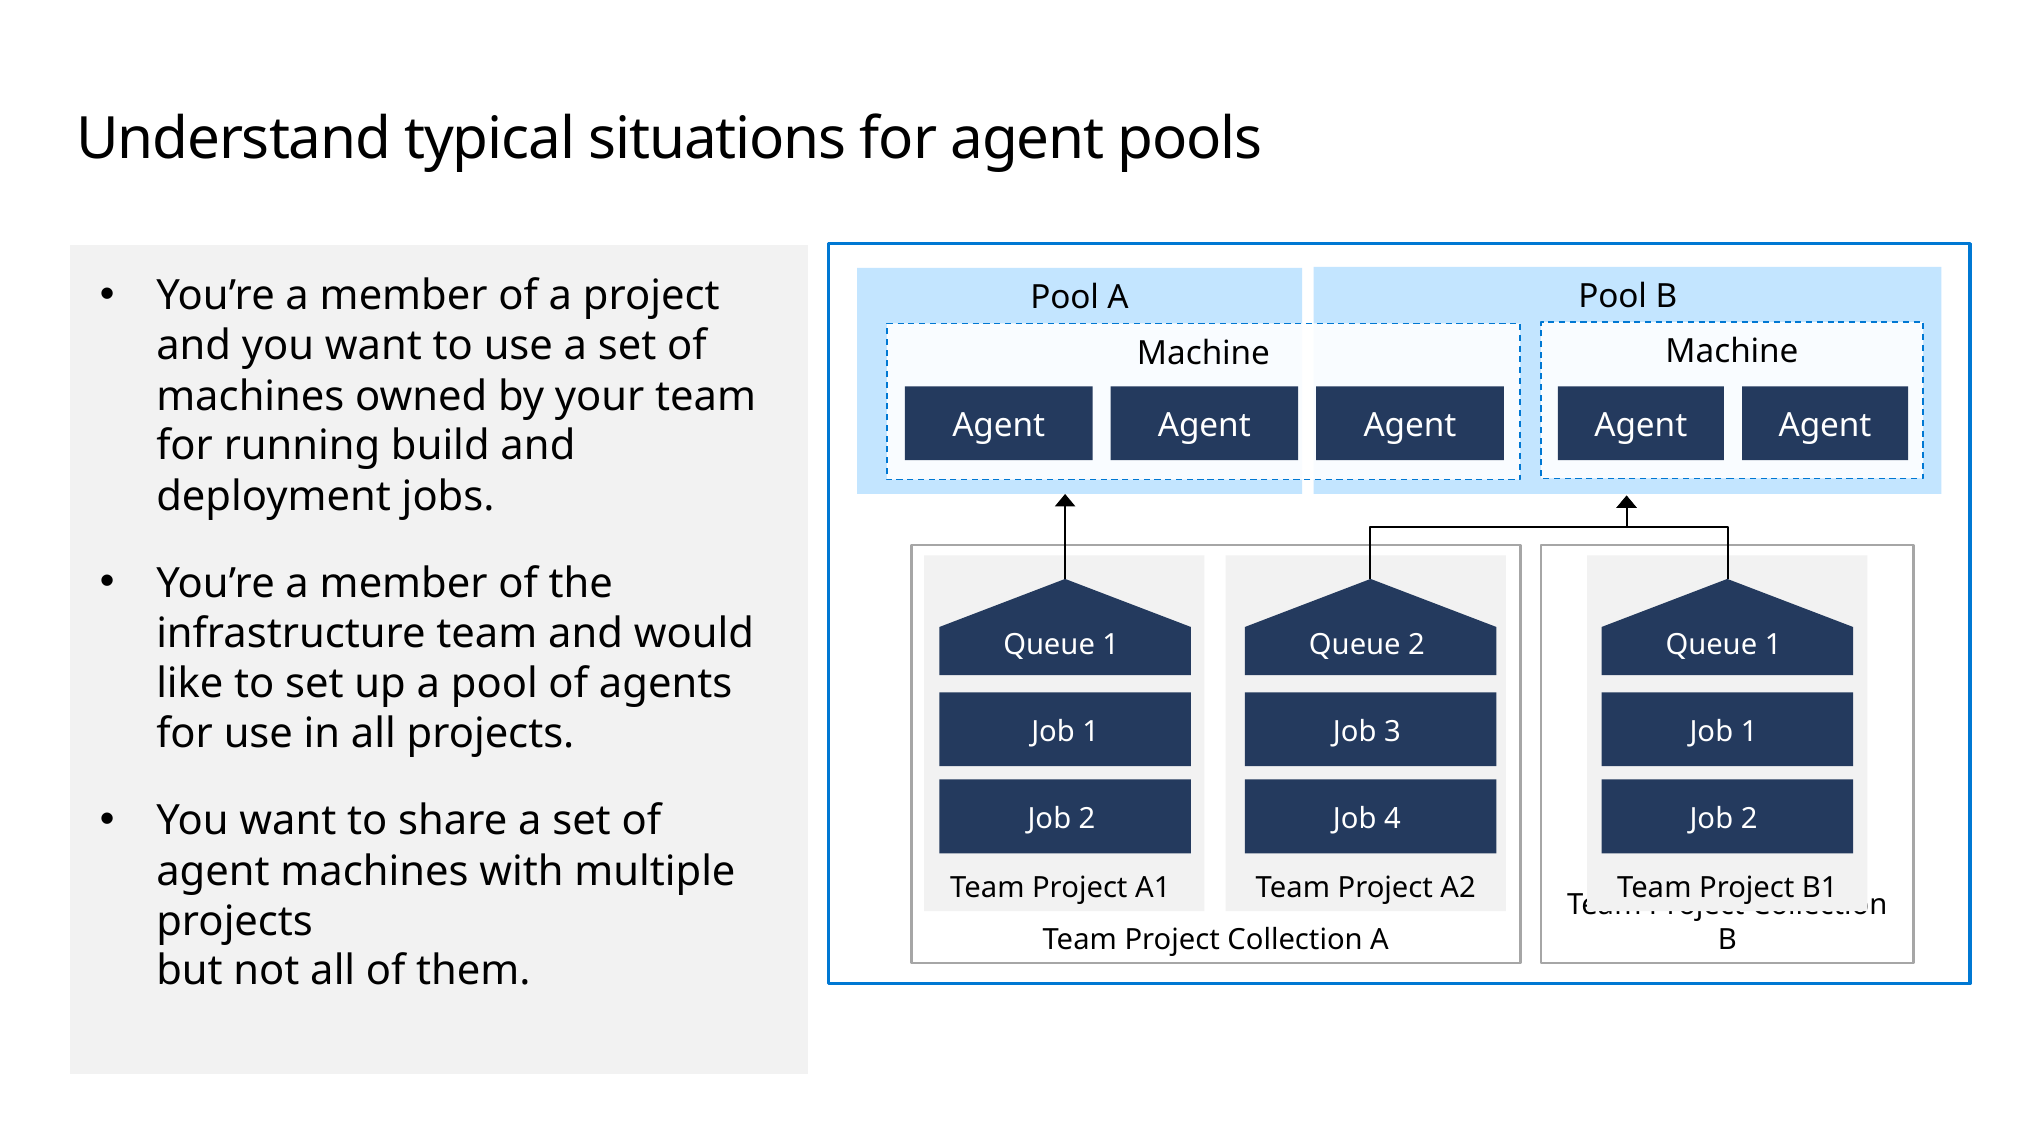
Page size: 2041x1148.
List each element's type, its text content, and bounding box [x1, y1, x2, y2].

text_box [828, 243, 1971, 985]
text_box You’re a member of a project and you want to use a set of machines owned by your team for running build and deployment jobs. You’re a member of the infrastructure team and would like to set up a pool of agents for use in all projects. You want to share a set of agent machines with multiple projects but not all of them. [70, 245, 808, 1074]
title Understand typical situations for agent pools [76, 103, 1969, 172]
